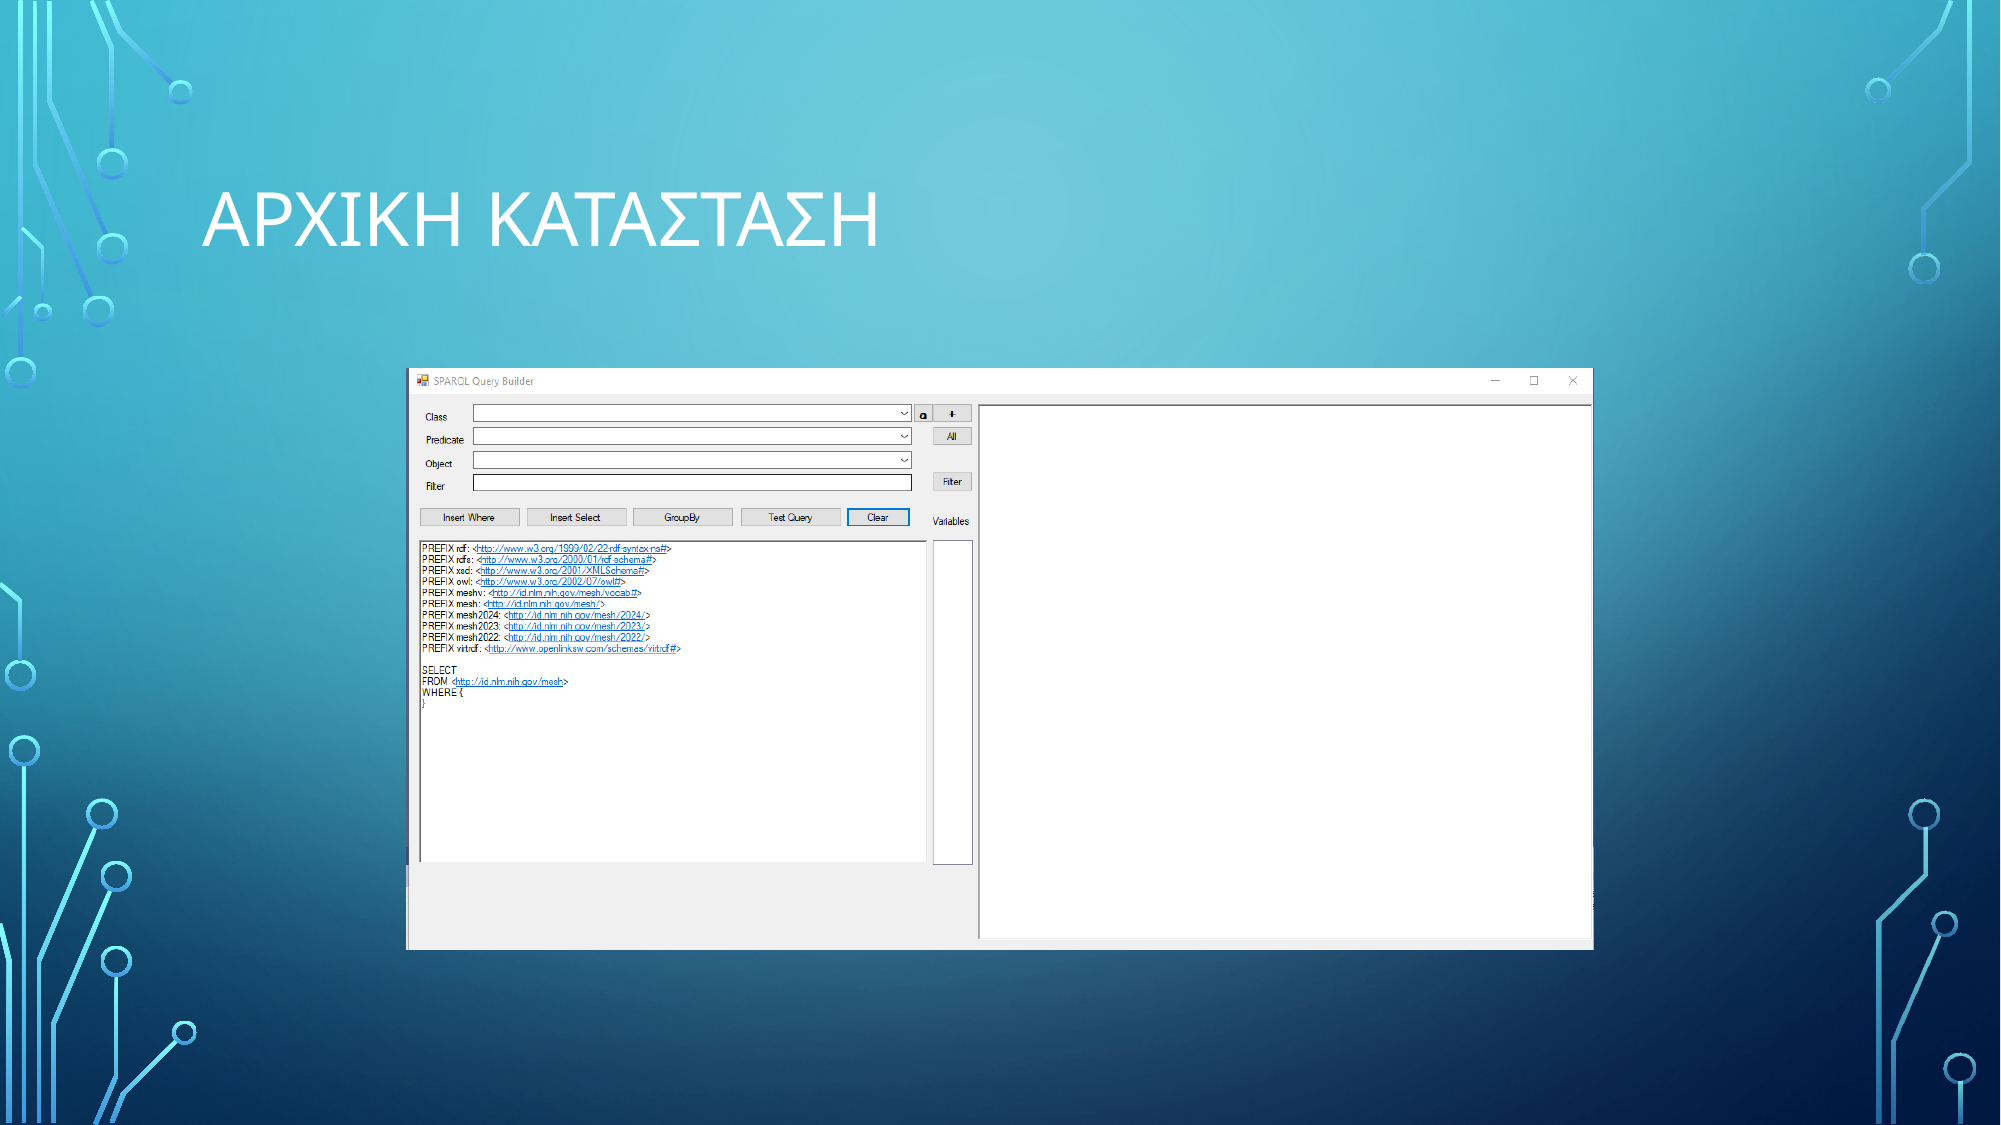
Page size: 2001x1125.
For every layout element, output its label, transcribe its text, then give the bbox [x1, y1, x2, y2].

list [406, 368, 1594, 951]
title Αρχικη κατασταση [187, 101, 1813, 344]
